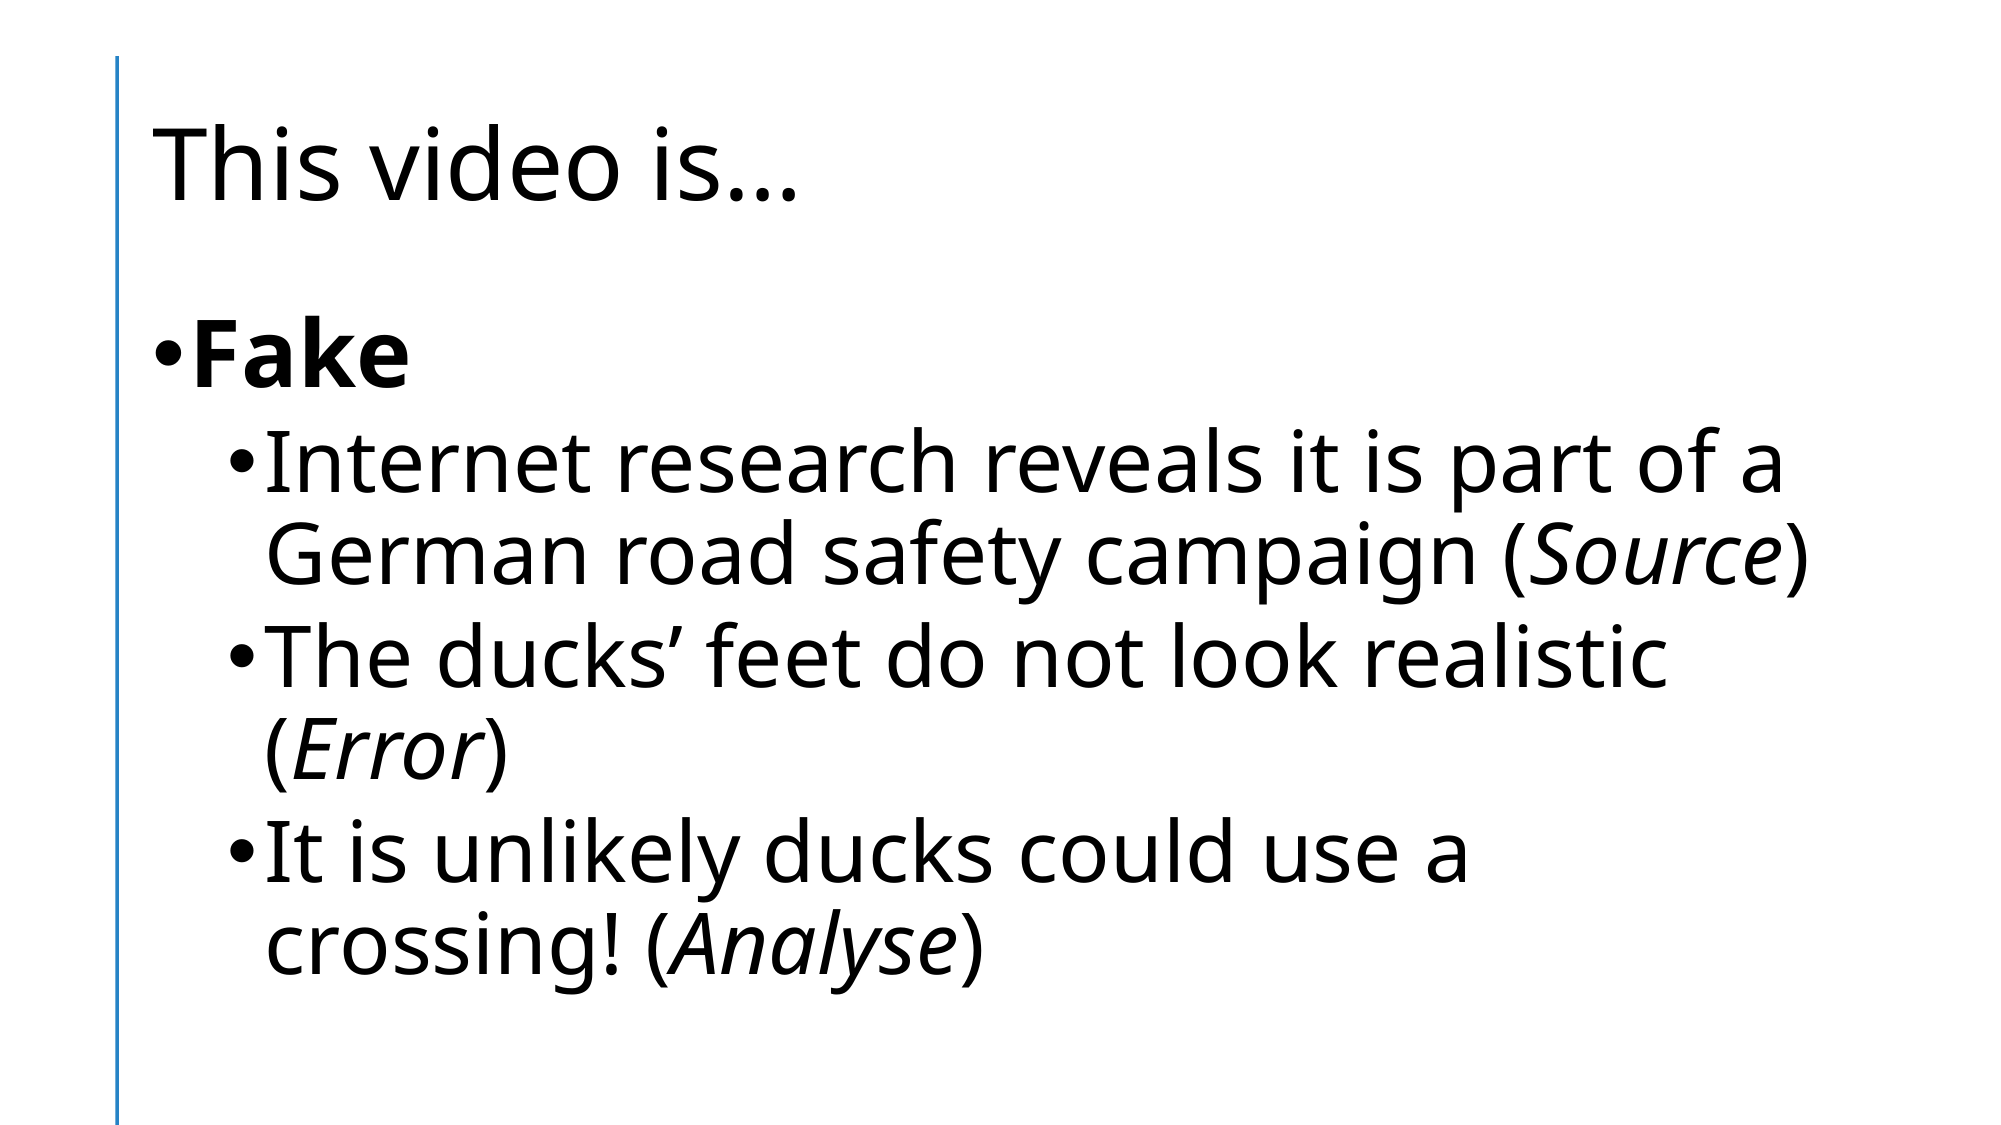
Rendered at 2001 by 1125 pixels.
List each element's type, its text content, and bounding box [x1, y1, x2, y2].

title This video is… [137, 59, 1863, 278]
list Fake Internet research reveals it is part of a German road safety campaign (Source) The ducks’ feet do not look realistic (Error) It is unlikely ducks could use a crossing! (Analyse) [137, 299, 1863, 1014]
